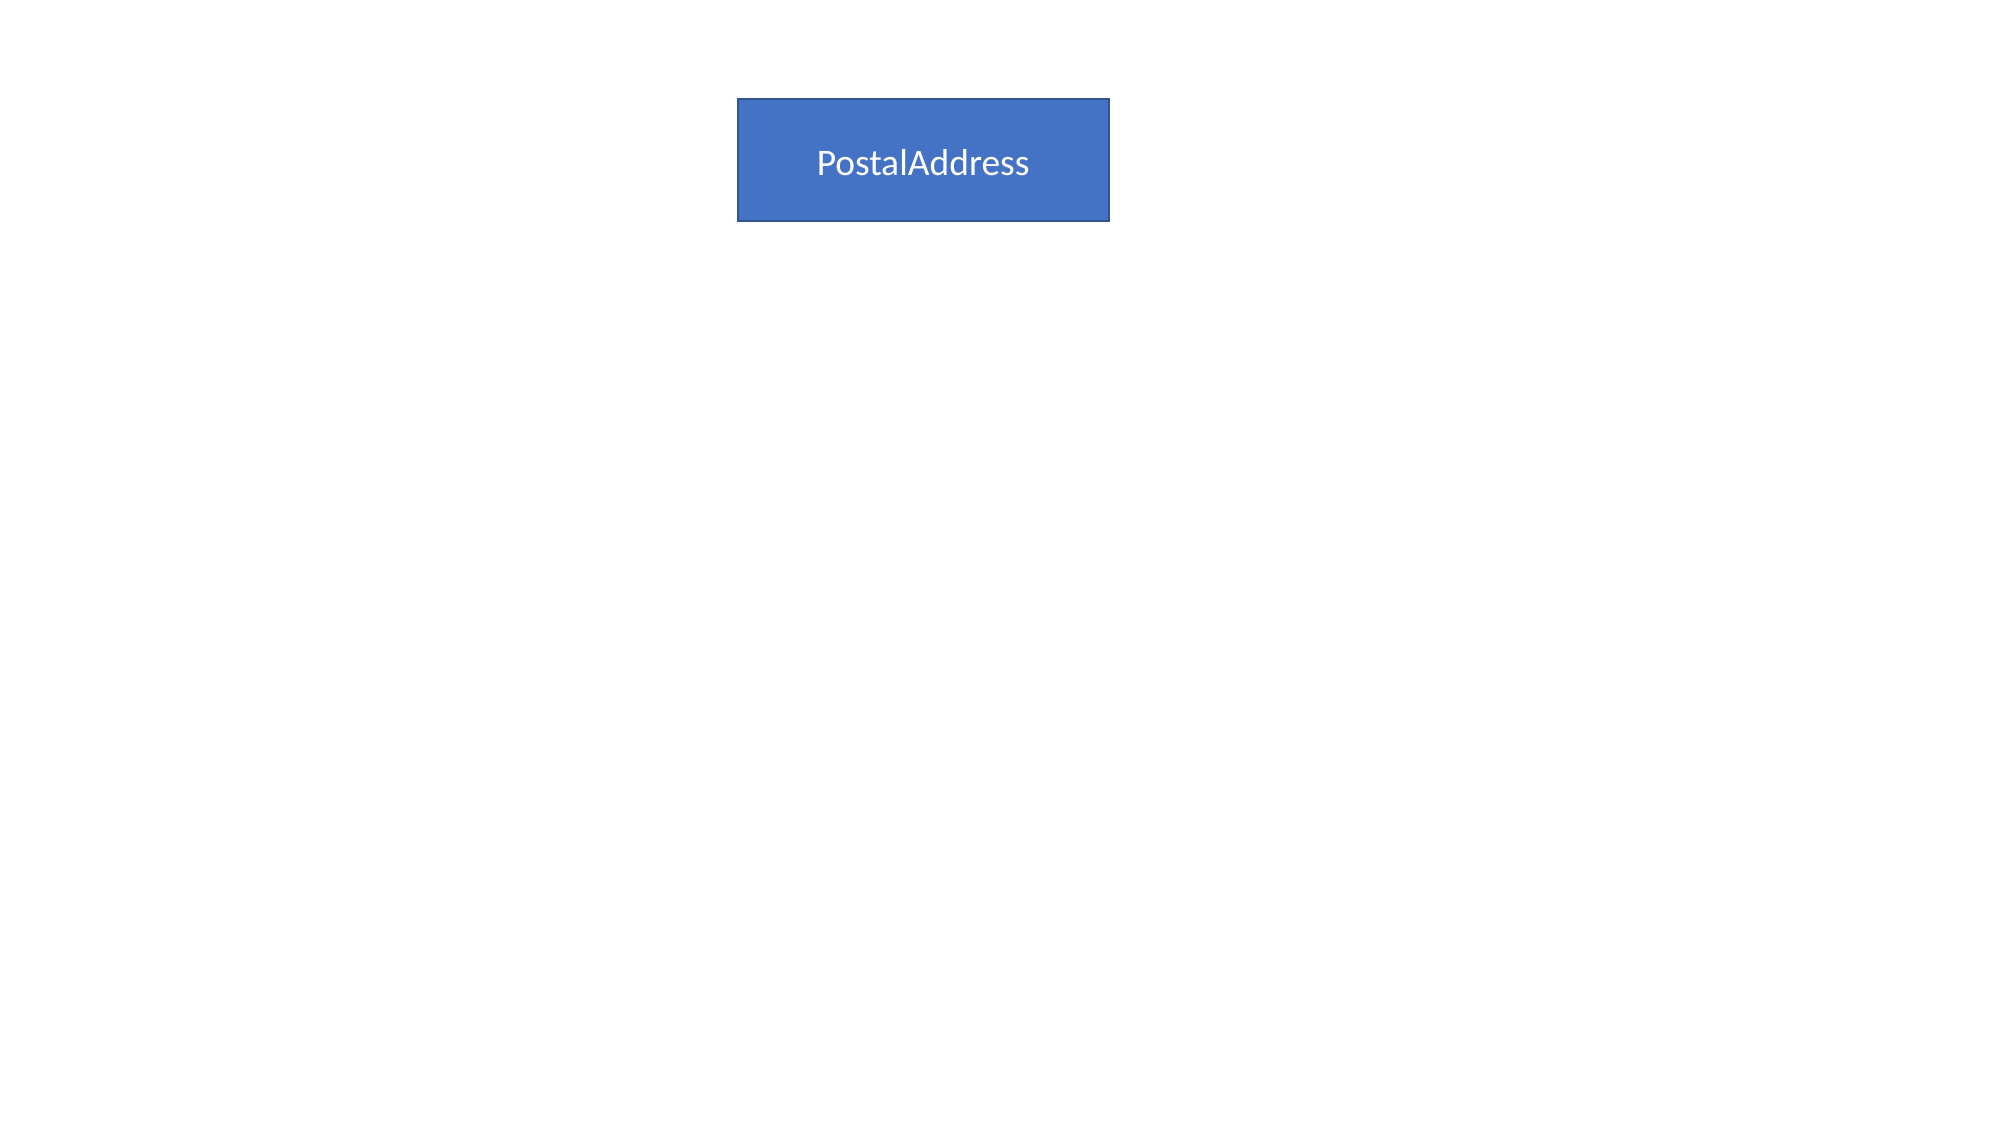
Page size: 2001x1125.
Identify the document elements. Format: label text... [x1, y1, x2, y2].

text_box PostalAddress [737, 98, 1110, 222]
